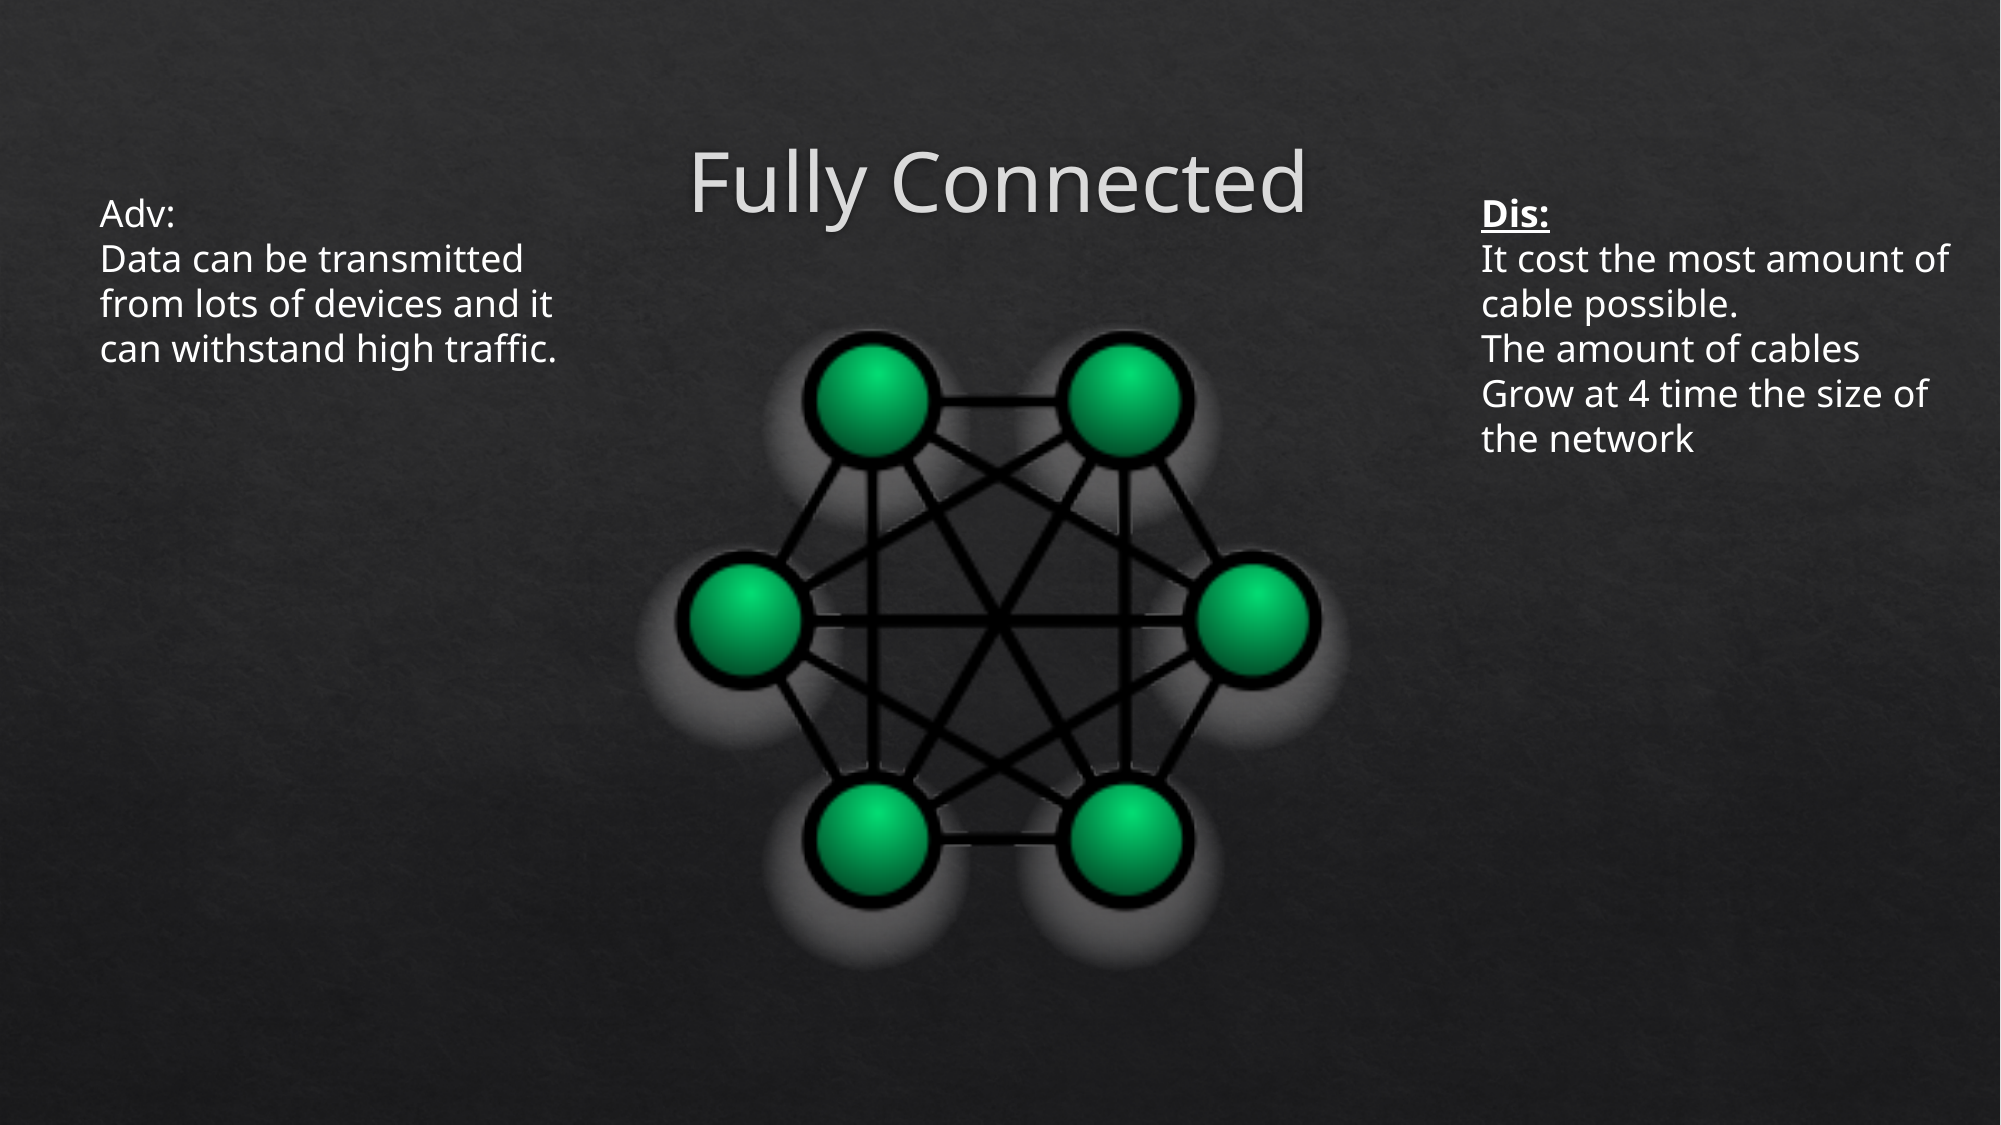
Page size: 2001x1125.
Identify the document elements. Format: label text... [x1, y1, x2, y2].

text_box Adv: Data can be transmitted from lots of devices and it can withstand high traffic. [84, 182, 596, 423]
picture [631, 270, 1368, 977]
text_box Dis: It cost the most amount of cable possible. The amount of cables Grow at 4 time the size of the network [1466, 182, 1977, 468]
title Fully Connected [149, 99, 1849, 260]
